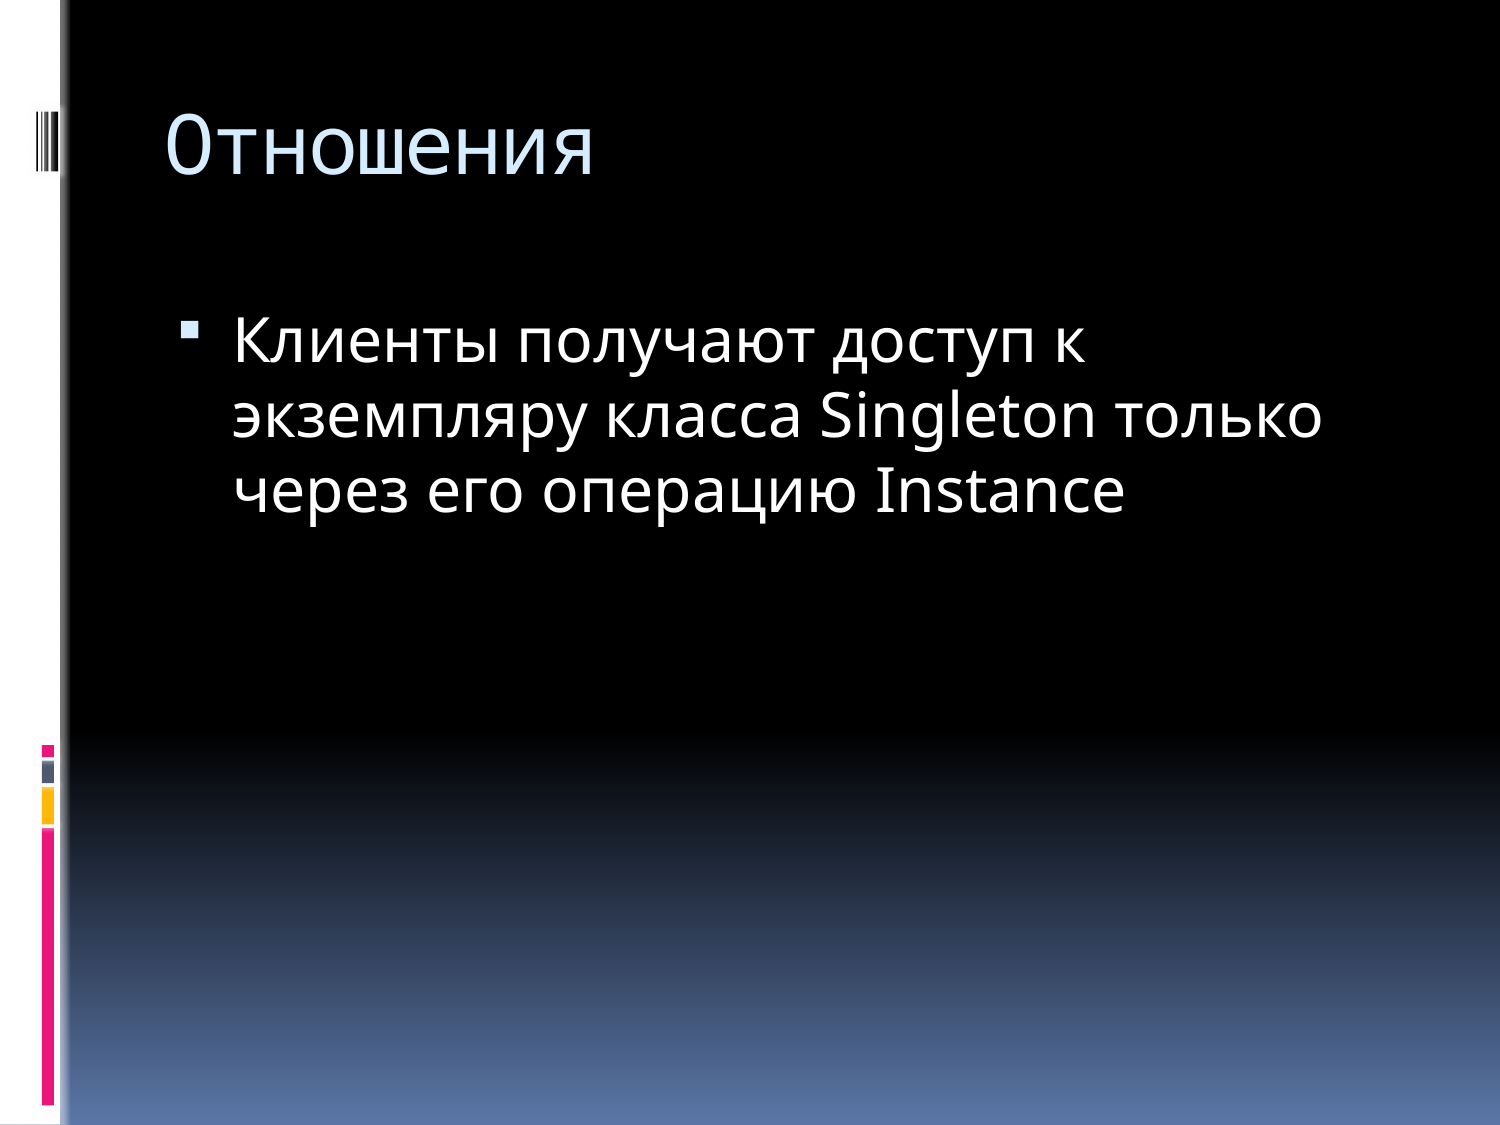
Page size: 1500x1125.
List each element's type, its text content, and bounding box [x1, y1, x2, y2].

title Отношения [150, 83, 1425, 234]
list Клиенты получают доступ к экземпляру класса Singleton только через его операцию Instance [150, 292, 1425, 1043]
